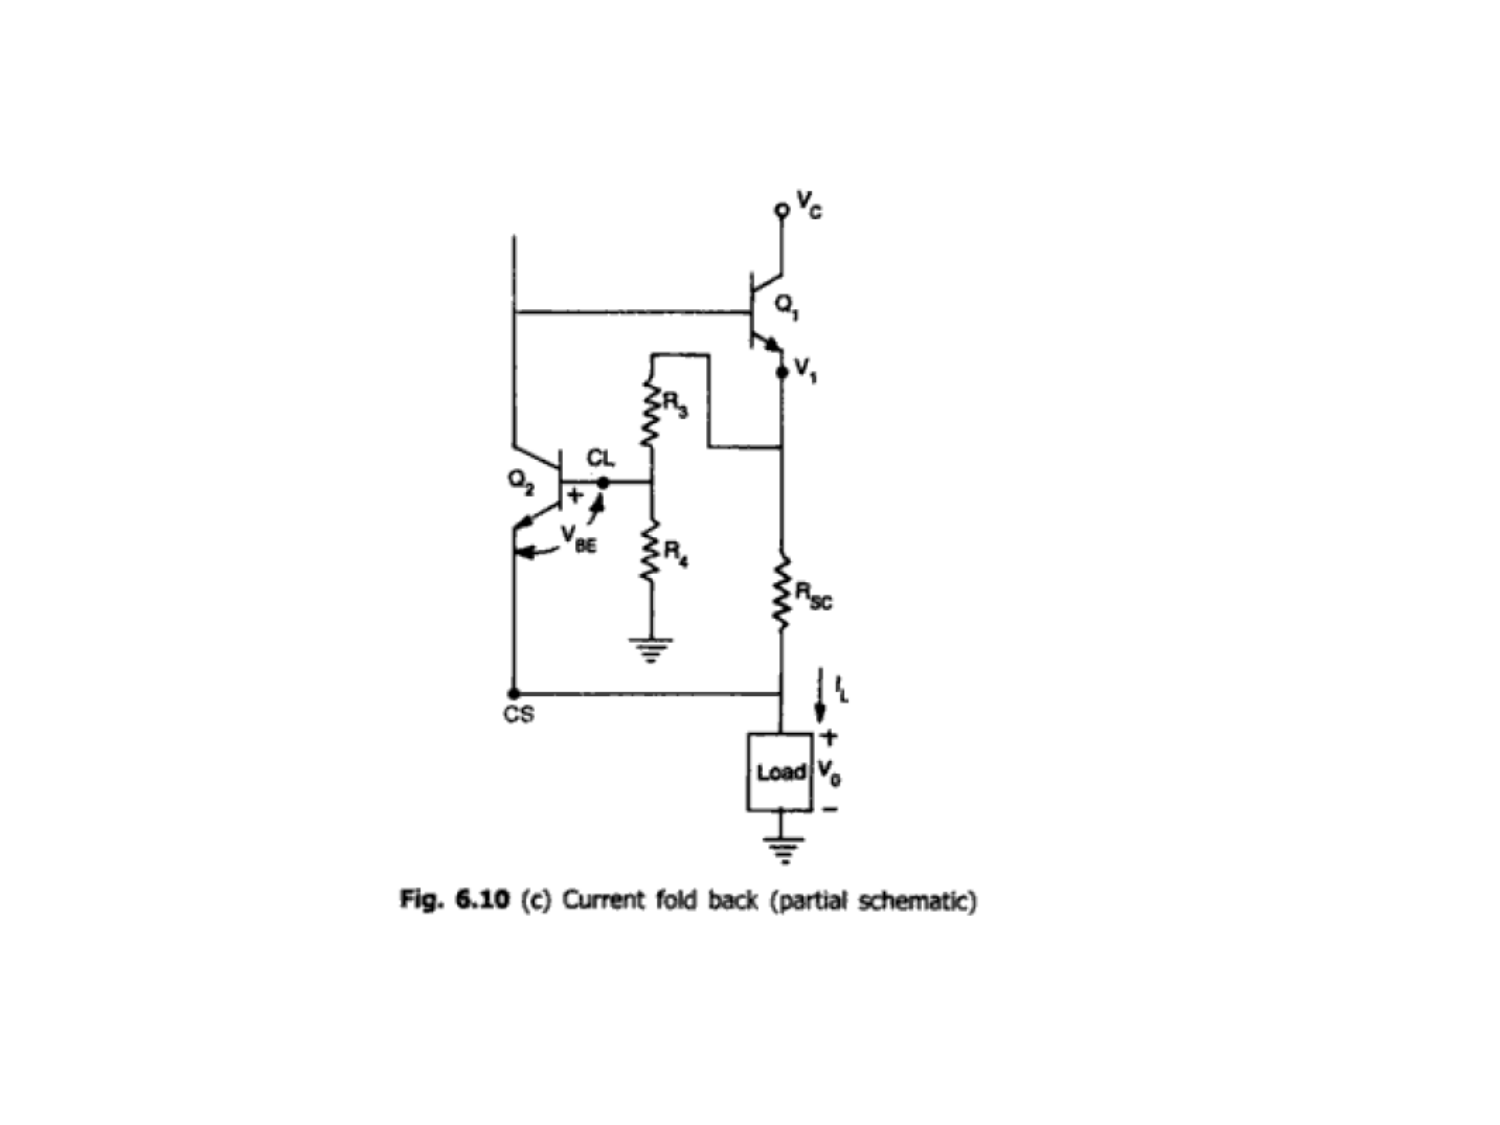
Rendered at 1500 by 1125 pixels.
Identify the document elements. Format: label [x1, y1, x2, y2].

list [363, 187, 998, 931]
